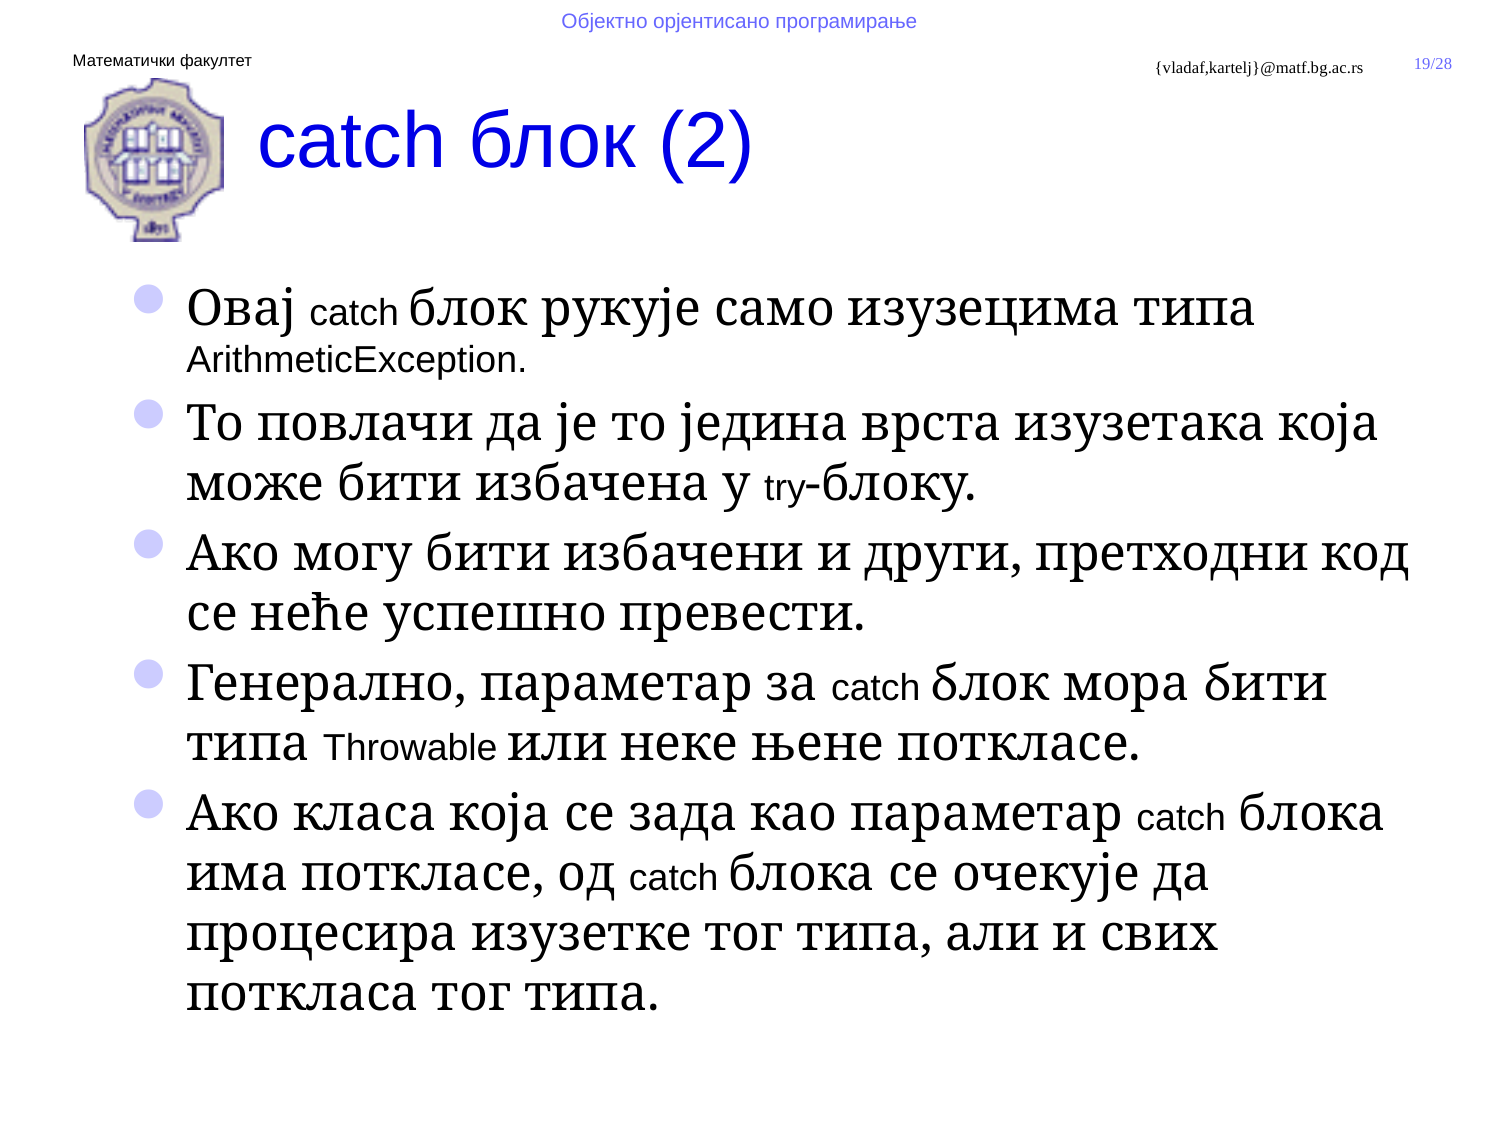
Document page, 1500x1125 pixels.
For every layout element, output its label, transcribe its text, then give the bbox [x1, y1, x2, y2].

list Овај catch блок рукује само изузецима типа ArithmeticException. То повлачи да је то једина врста изузетака која може бити избачена у try-блоку. Ако могу бити избачени и други, претходни код се неће успешно превести. Генерално, параметар за catch блок мора бити типа Throwable или неке њене поткласе. Ако класа која се зада као параметар catch блока има поткласе, од catch блока се очекује да процесира изузетке тог типа, али и свих поткласа тог типа. [115, 267, 1471, 947]
title catch блок (2) [242, 41, 1500, 231]
picture [84, 78, 224, 242]
